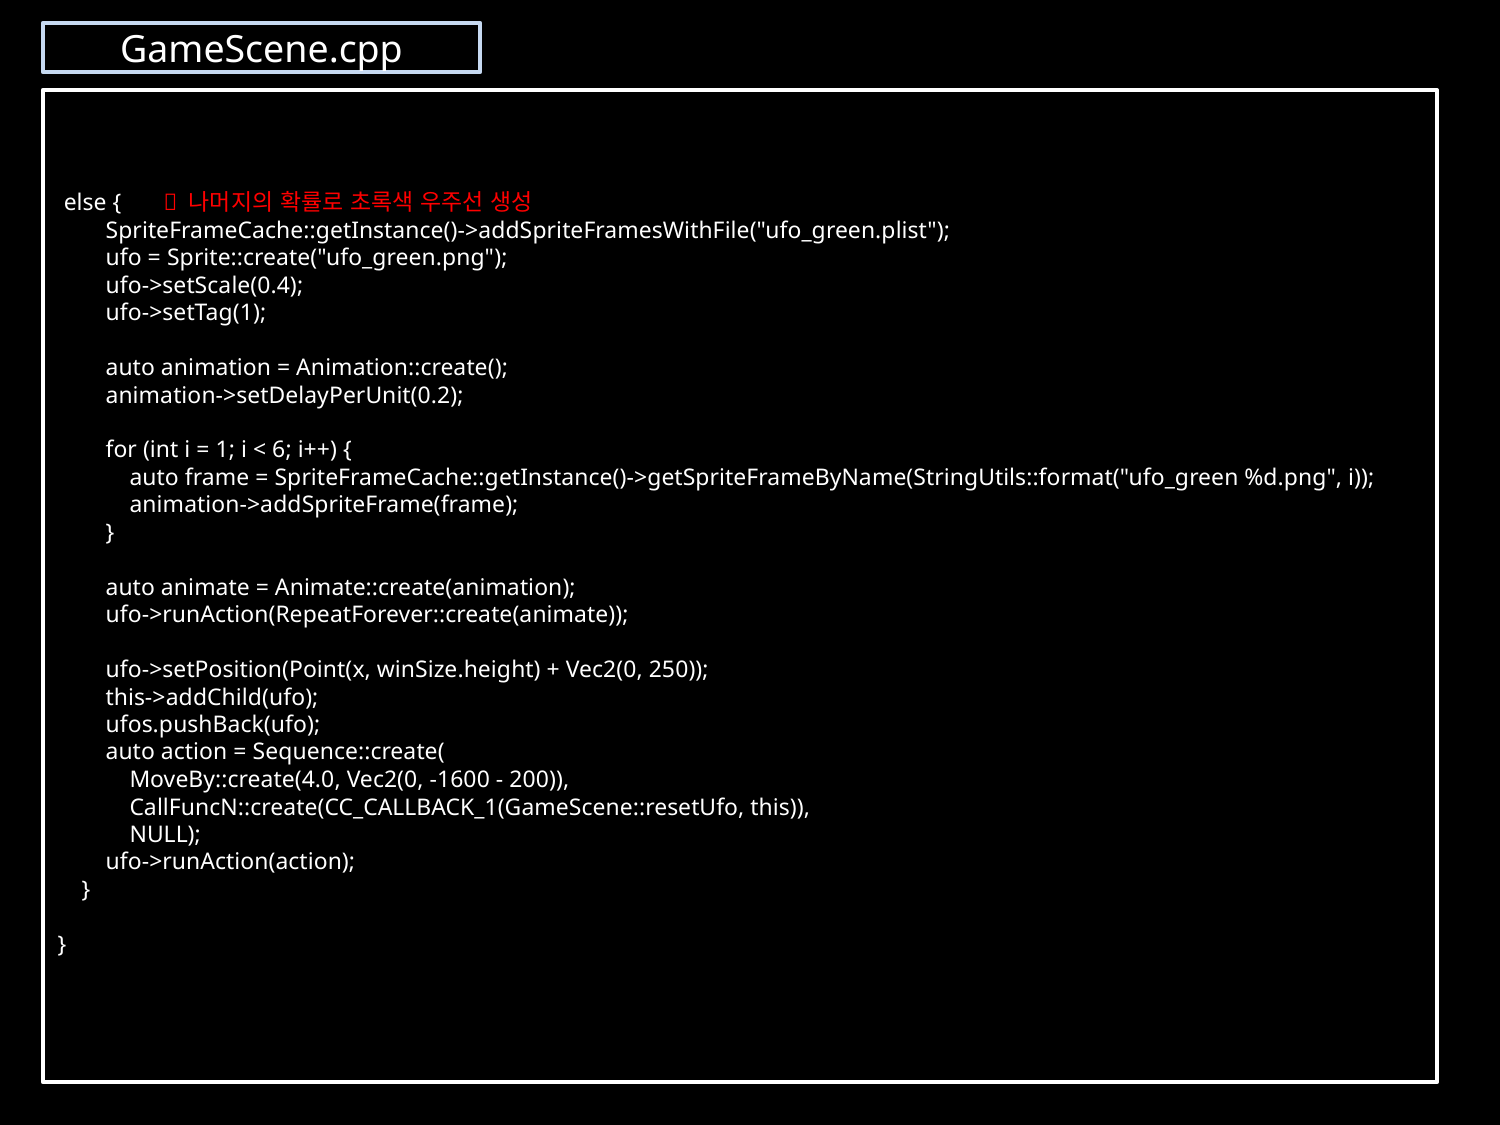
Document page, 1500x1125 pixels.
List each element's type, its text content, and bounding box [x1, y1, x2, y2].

text_box GameScene.cpp [41, 21, 482, 74]
text_box else {  나머지의 확률로 초록색 우주선 생성 SpriteFrameCache::getInstance()->addSpriteFramesWithFile("ufo_green.plist"); ufo = Sprite::create("ufo_green.png"); ufo->setScale(0.4); ufo->setTag(1); auto animation = Animation::create(); animation->setDelayPerUnit(0.2); for (int i = 1; i < 6; i++) { auto frame = SpriteFrameCache::getInstance()->getSpriteFrameByName(StringUtils::format("ufo_green %d.png", i)); animation->addSpriteFrame(frame); } auto animate = Animate::create(animation); ufo->runAction(RepeatForever::create(animate)); ufo->setPosition(Point(x, winSize.height) + Vec2(0, 250)); this->addChild(ufo); ufos.pushBack(ufo); auto action = Sequence::create( MoveBy::create(4.0, Vec2(0, -1600 - 200)), CallFuncN::create(CC_CALLBACK_1(GameScene::resetUfo, this)), NULL); ufo->runAction(action); } } [41, 88, 1439, 1084]
